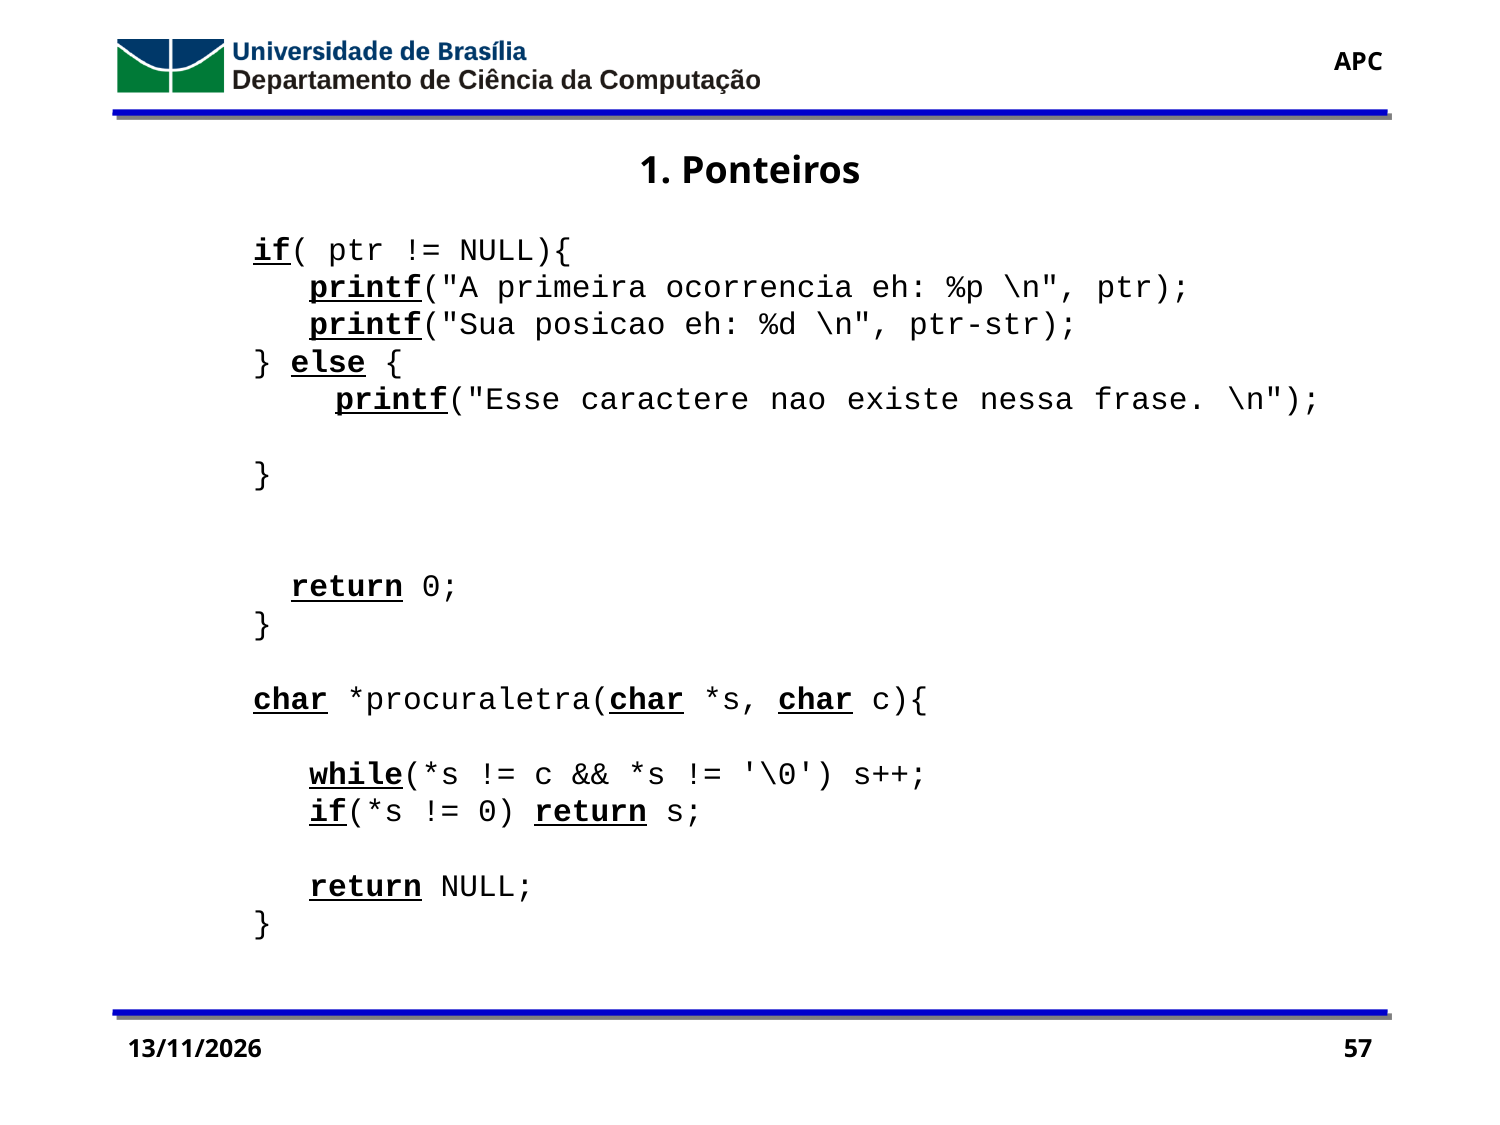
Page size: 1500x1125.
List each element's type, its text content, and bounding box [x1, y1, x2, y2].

text_box if( ptr != NULL){ printf("A primeira ocorrencia eh: %p \n", ptr); printf("Sua posicao eh: %d \n", ptr-str); } else { printf("Esse caractere nao existe nessa frase. \n"); } return 0; } char *procuraletra(char *s, char c){ while(*s != c && *s != '\0') s++; if(*s != 0) return s; return NULL; } [163, 221, 1336, 985]
slide_number 57 [1074, 1024, 1388, 1101]
picture [117, 39, 760, 94]
text_box 1. Ponteiros [112, 138, 1388, 198]
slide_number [112, 1024, 426, 1101]
